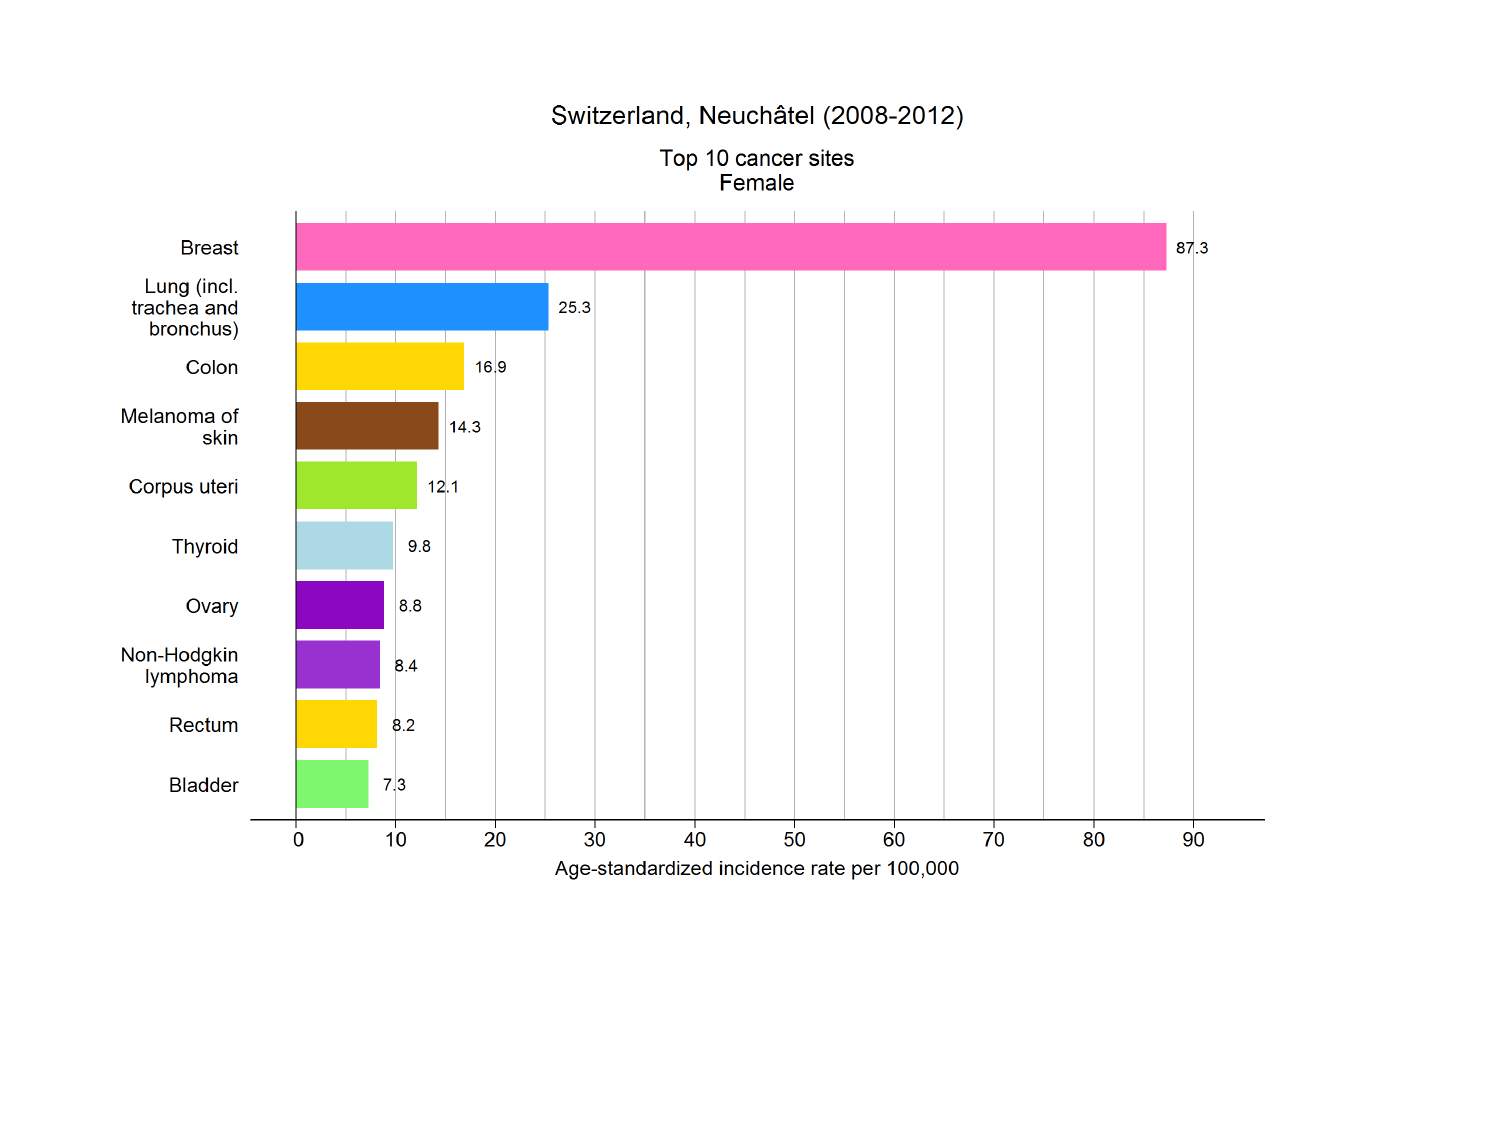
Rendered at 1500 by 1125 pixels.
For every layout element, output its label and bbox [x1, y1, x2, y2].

list [91, 67, 1293, 917]
